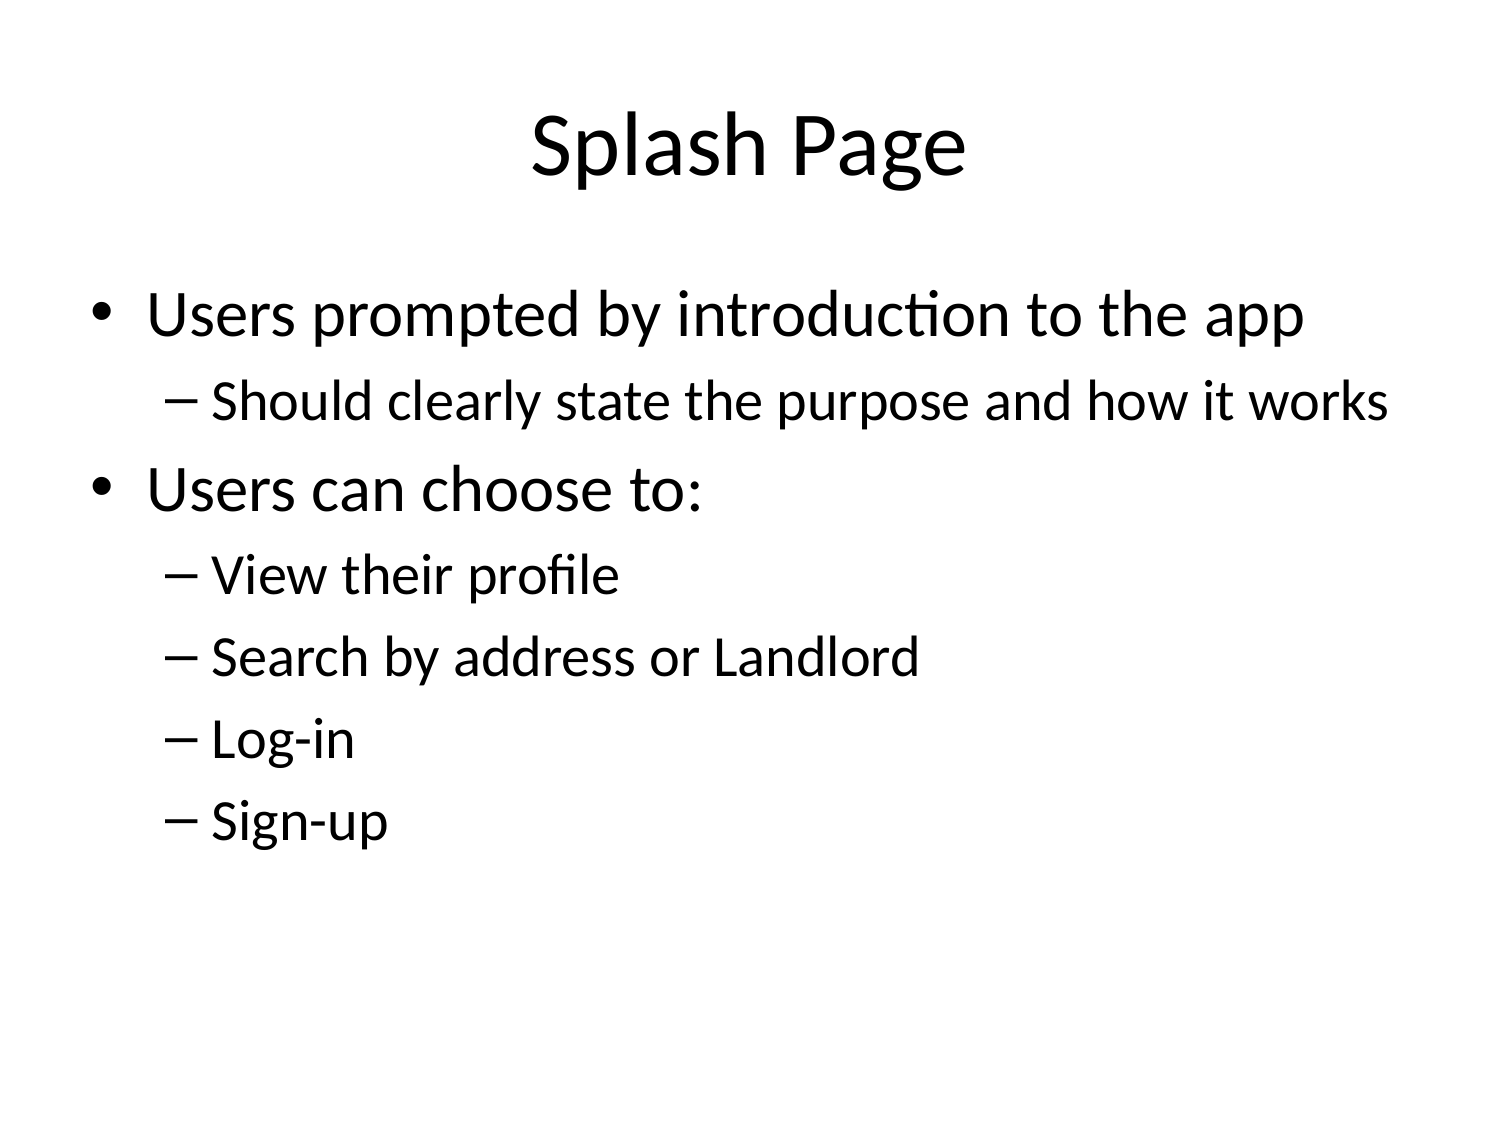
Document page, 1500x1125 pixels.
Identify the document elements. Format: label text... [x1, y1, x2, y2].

list Users prompted by introduction to the app Should clearly state the purpose and how it works Users can choose to: View their profile Search by address or Landlord Log-in Sign-up [75, 262, 1425, 1005]
title Splash Page [75, 45, 1425, 233]
